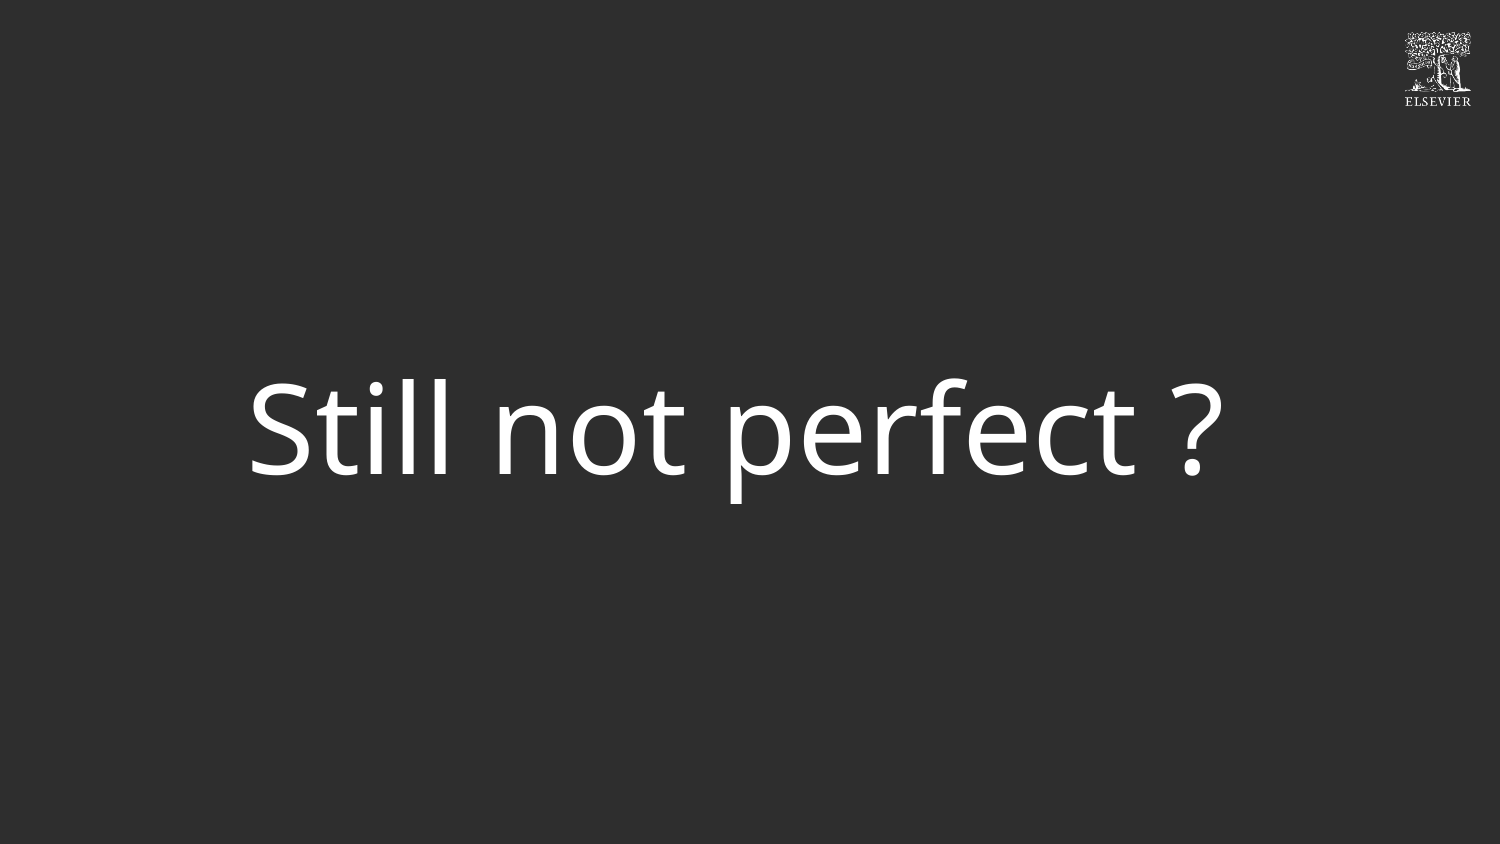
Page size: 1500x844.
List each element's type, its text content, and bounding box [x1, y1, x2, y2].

title Still not perfect ? [94, 32, 1378, 817]
picture [1405, 32, 1471, 106]
